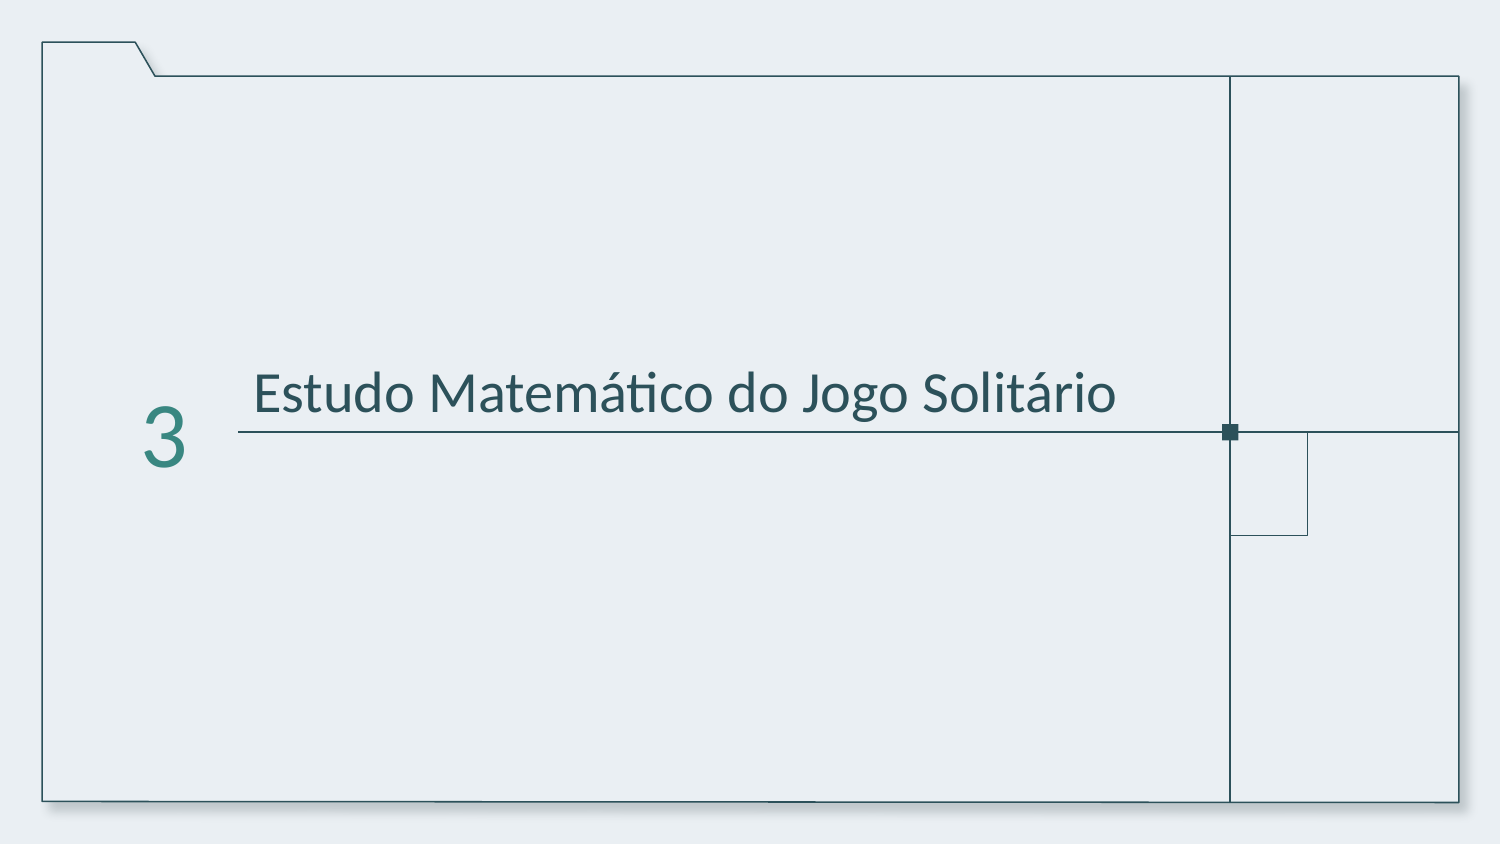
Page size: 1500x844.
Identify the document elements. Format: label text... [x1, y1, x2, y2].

text_box Estudo Matemático do Jogo Solitário [238, 346, 1189, 431]
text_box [1221, 440, 1308, 804]
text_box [1221, 76, 1308, 431]
title 3 [125, 363, 310, 502]
